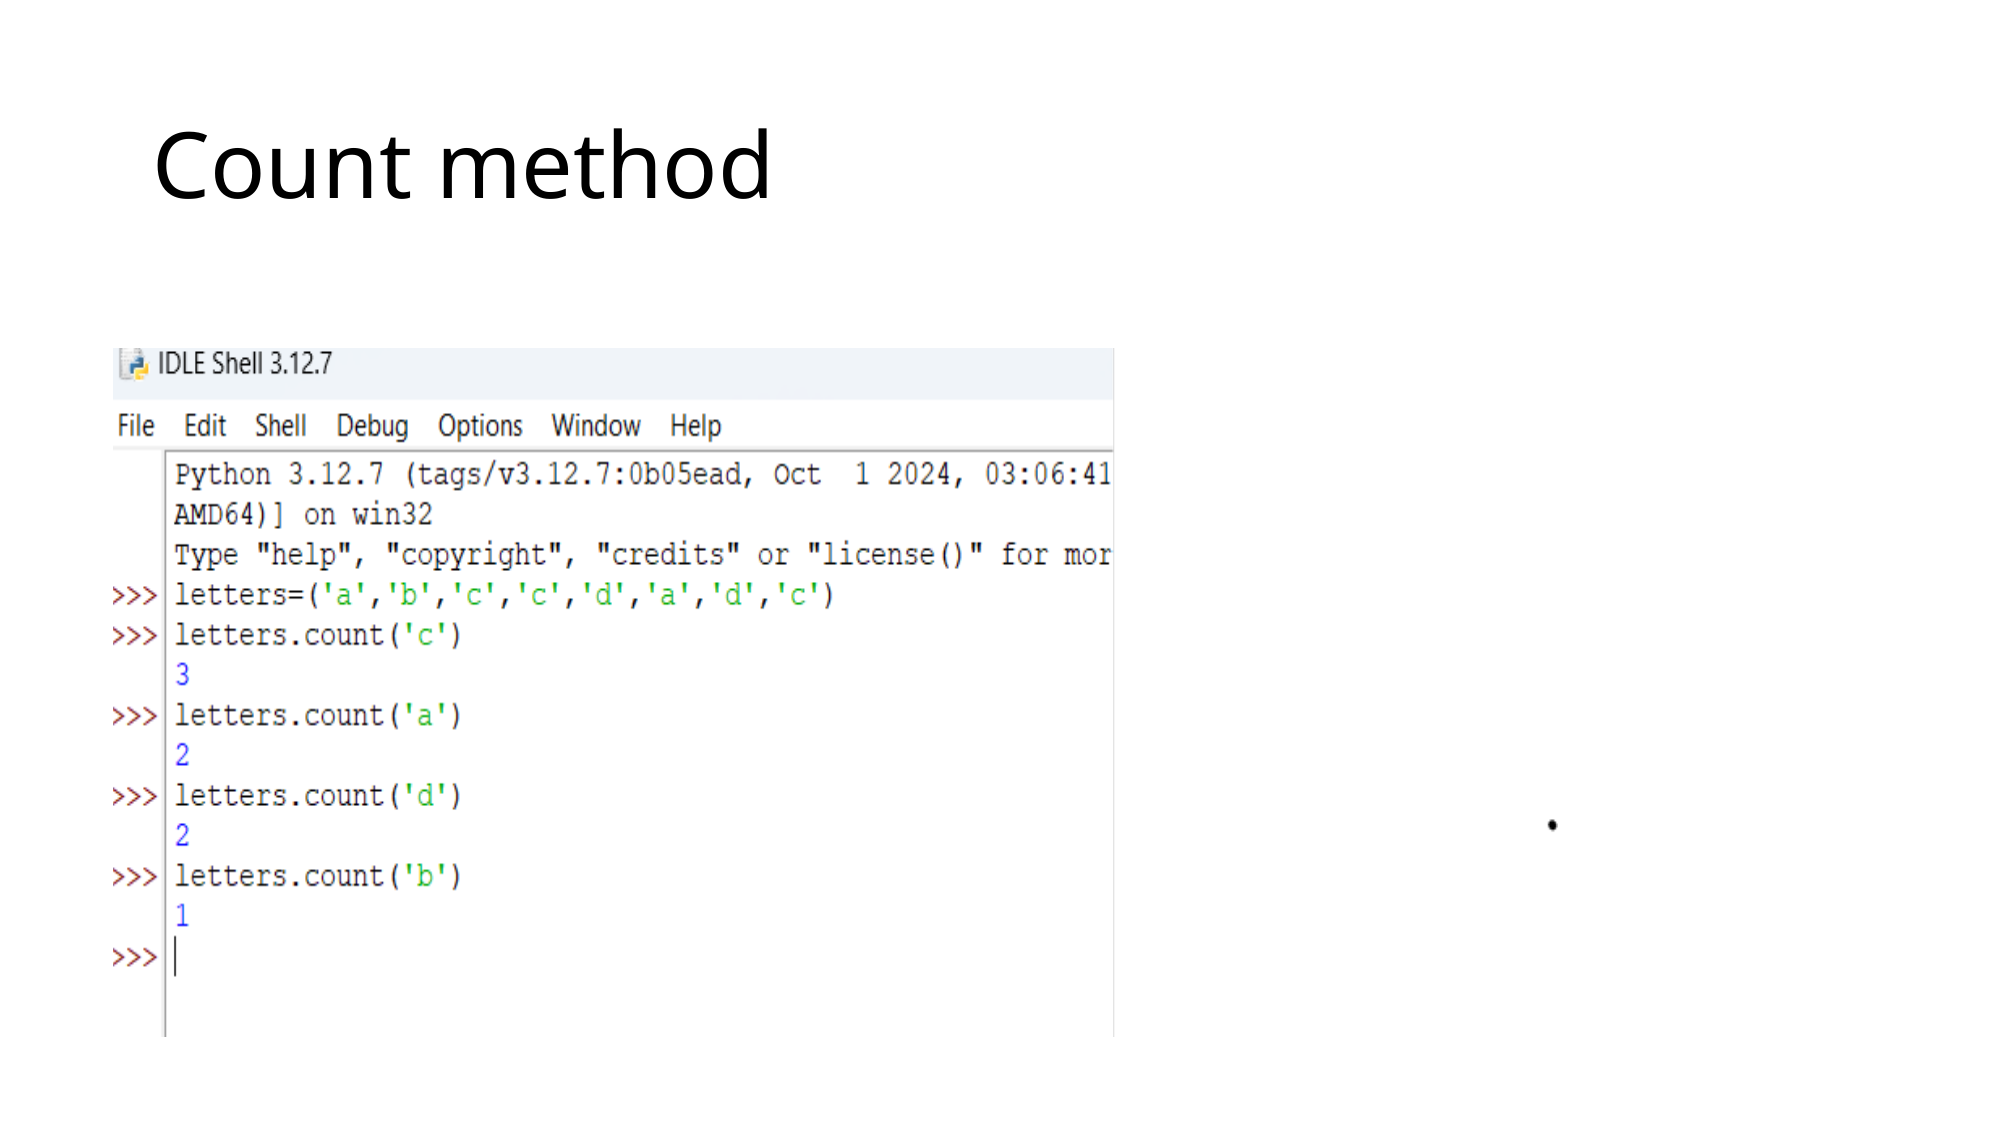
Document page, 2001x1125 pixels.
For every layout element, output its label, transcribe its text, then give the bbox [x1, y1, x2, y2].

picture [113, 348, 1558, 1037]
title Count method [137, 59, 1863, 278]
